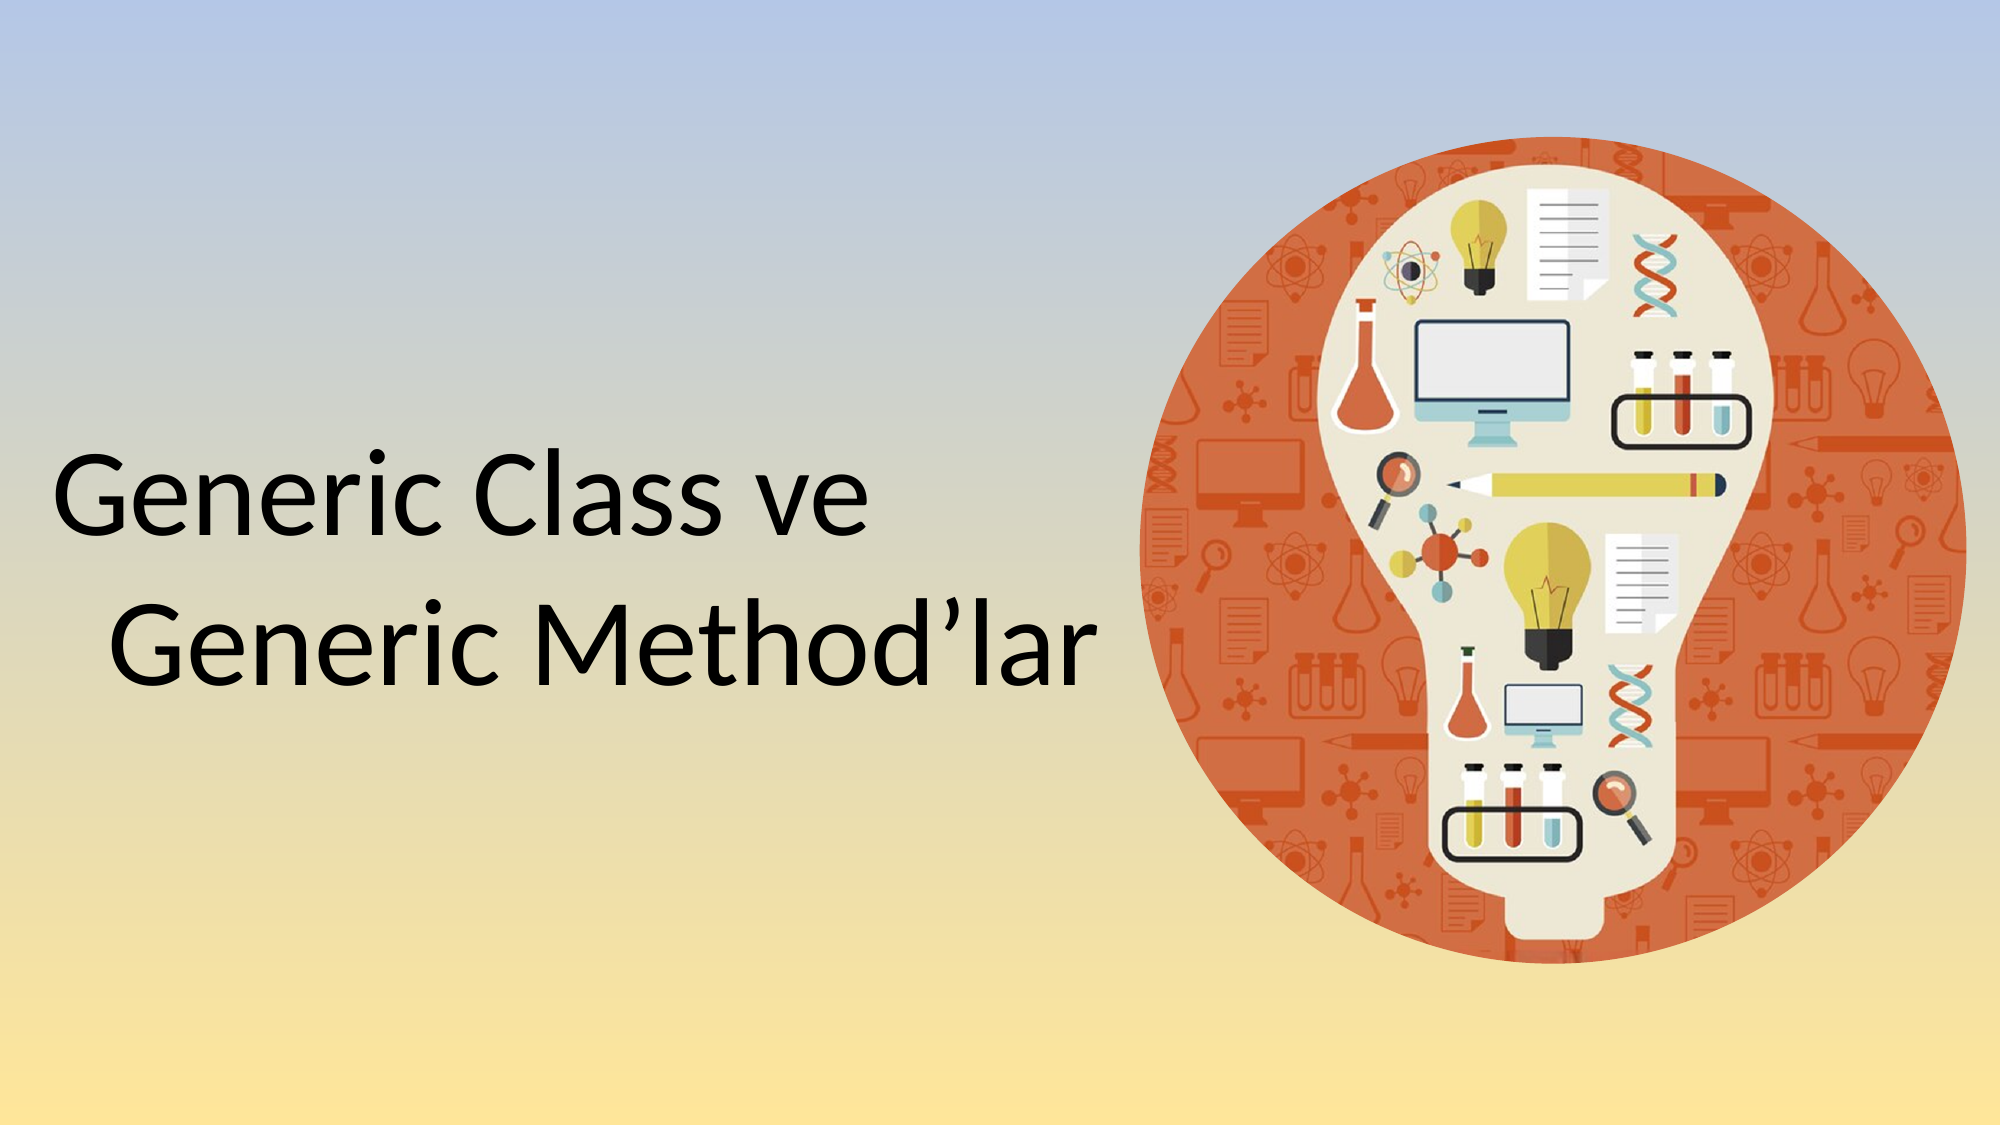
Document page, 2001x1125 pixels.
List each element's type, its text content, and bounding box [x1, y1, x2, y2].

text_box Generic Class ve Generic Method’lar [36, 403, 1140, 719]
text_box [1138, 135, 1968, 965]
